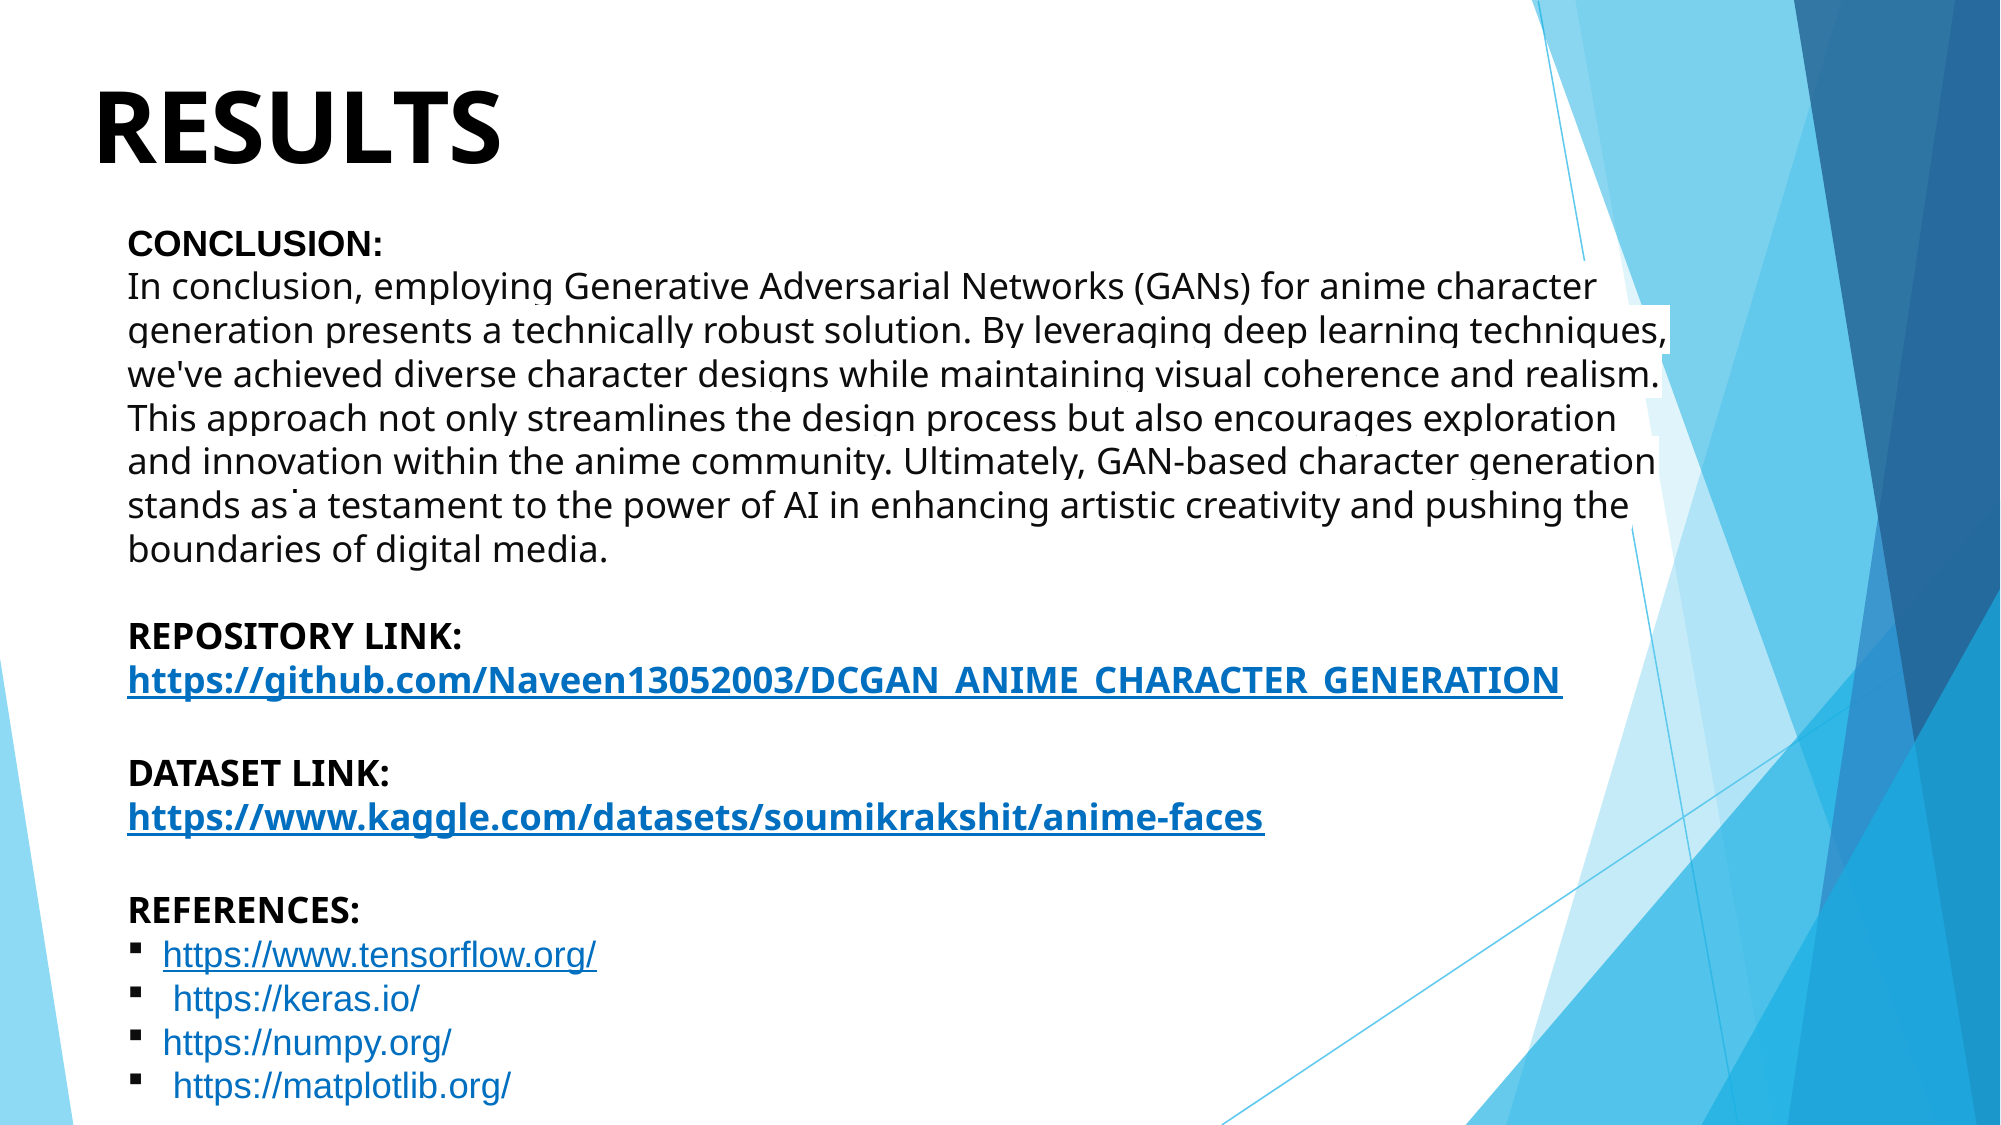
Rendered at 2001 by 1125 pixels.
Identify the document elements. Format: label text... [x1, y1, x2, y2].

title RESULTS [91, 63, 1694, 185]
text_box CONCLUSION: In conclusion, employing Generative Adversarial Networks (GANs) for anime character generation presents a technically robust solution. By leveraging deep learning techniques, we've achieved diverse character designs while maintaining visual coherence and realism. This approach not only streamlines the design process but also encourages exploration and innovation within the anime community. Ultimately, GAN-based character generation stands as a testament to the power of AI in enhancing artistic creativity and pushing the boundaries of digital media. REPOSITORY LINK: https://github.com/Naveen13052003/DCGAN_ANIME_CHARACTER_GENERATION DATASET LINK: https://www.kaggle.com/datasets/soumikrakshit/anime-faces REFERENCES: https://www.tensorflow.org/ https://keras.io/ https://numpy.org/ https://matplotlib.org/ [112, 212, 1694, 1125]
text_box . [275, 448, 1650, 509]
